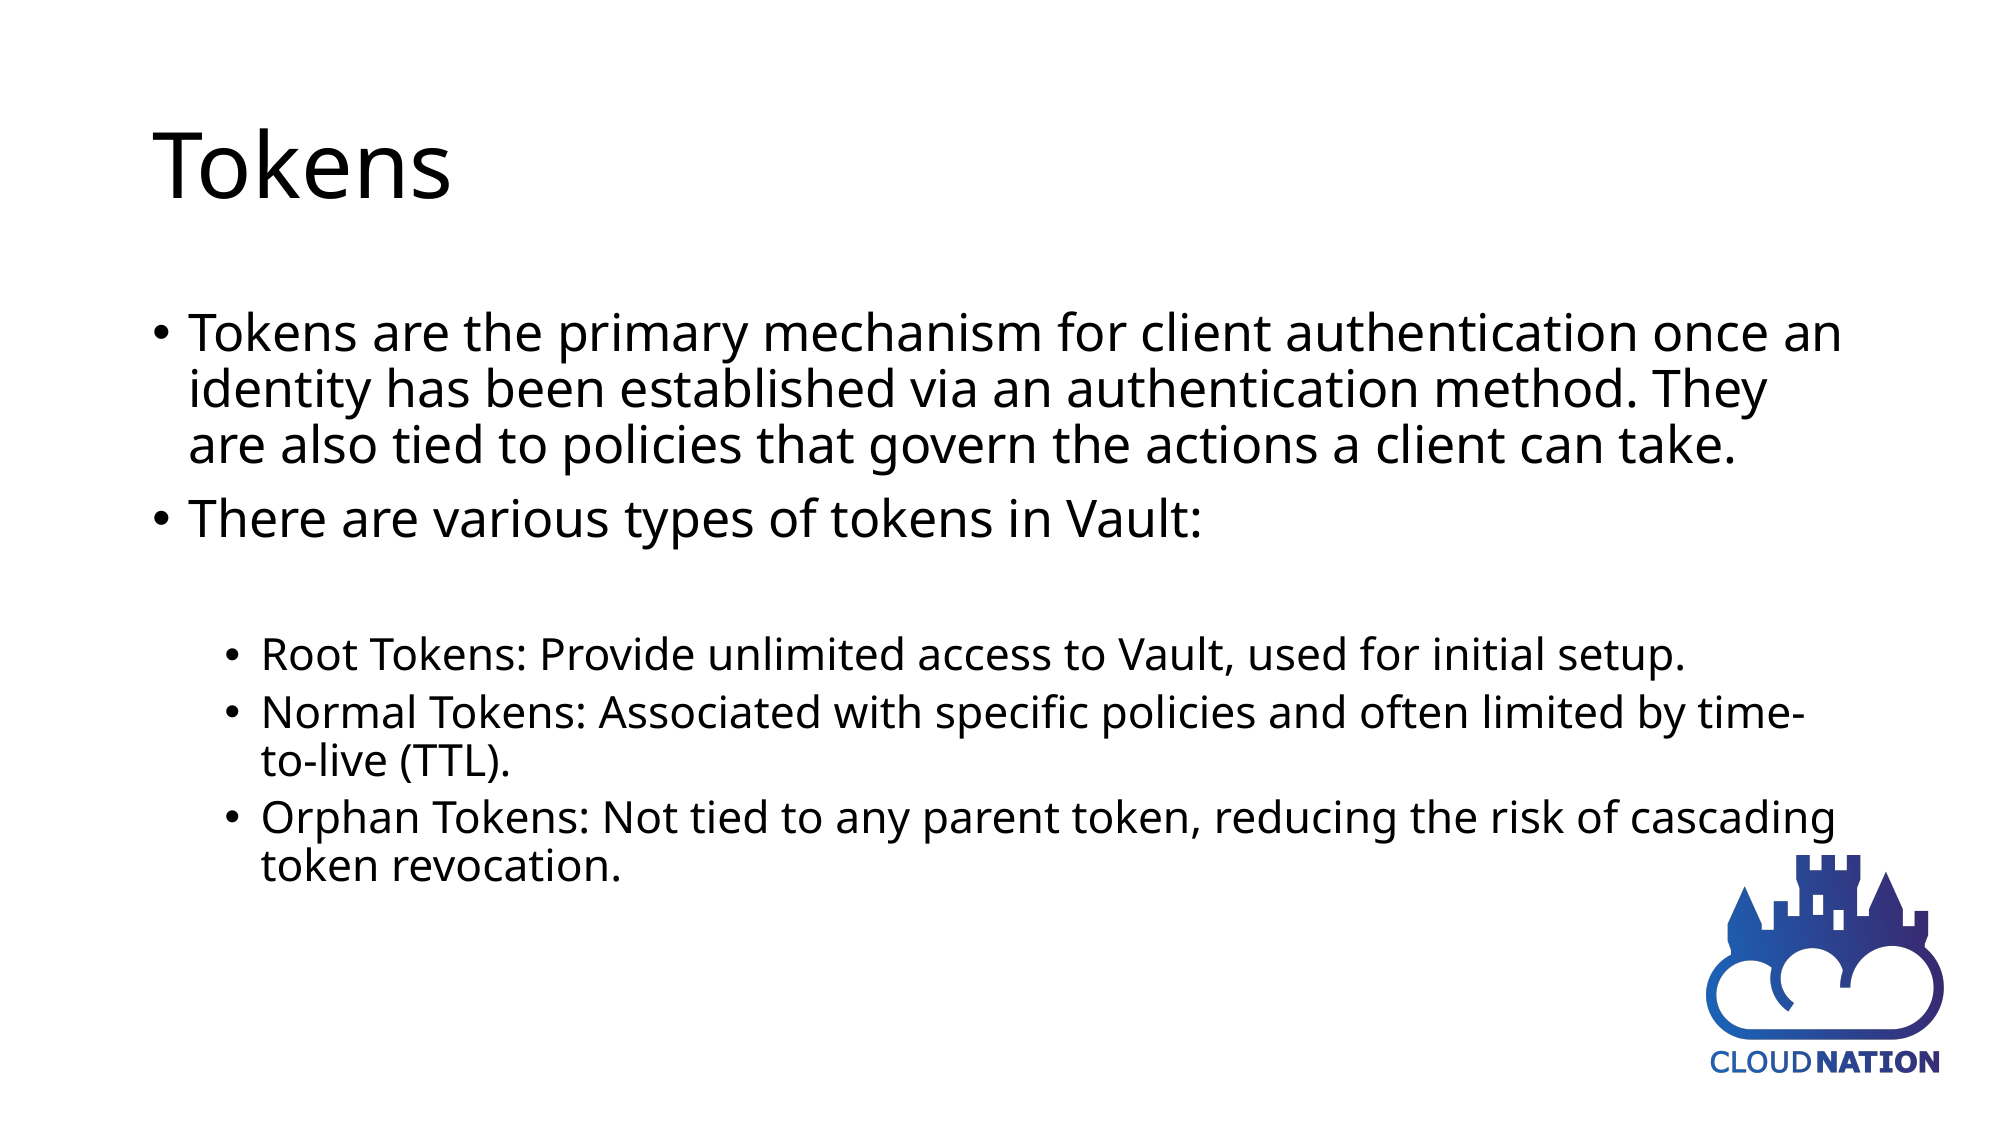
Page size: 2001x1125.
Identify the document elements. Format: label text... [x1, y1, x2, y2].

title Tokens [137, 59, 1863, 278]
picture [1706, 855, 1944, 1073]
list Tokens are the primary mechanism for client authentication once an identity has been established via an authentication method. They are also tied to policies that govern the actions a client can take. There are various types of tokens in Vault: Root Tokens: Provide unlimited access to Vault, used for initial setup. Normal Tokens: Associated with specific policies and often limited by time-to-live (TTL). Orphan Tokens: Not tied to any parent token, reducing the risk of cascading token revocation. [137, 299, 1863, 933]
